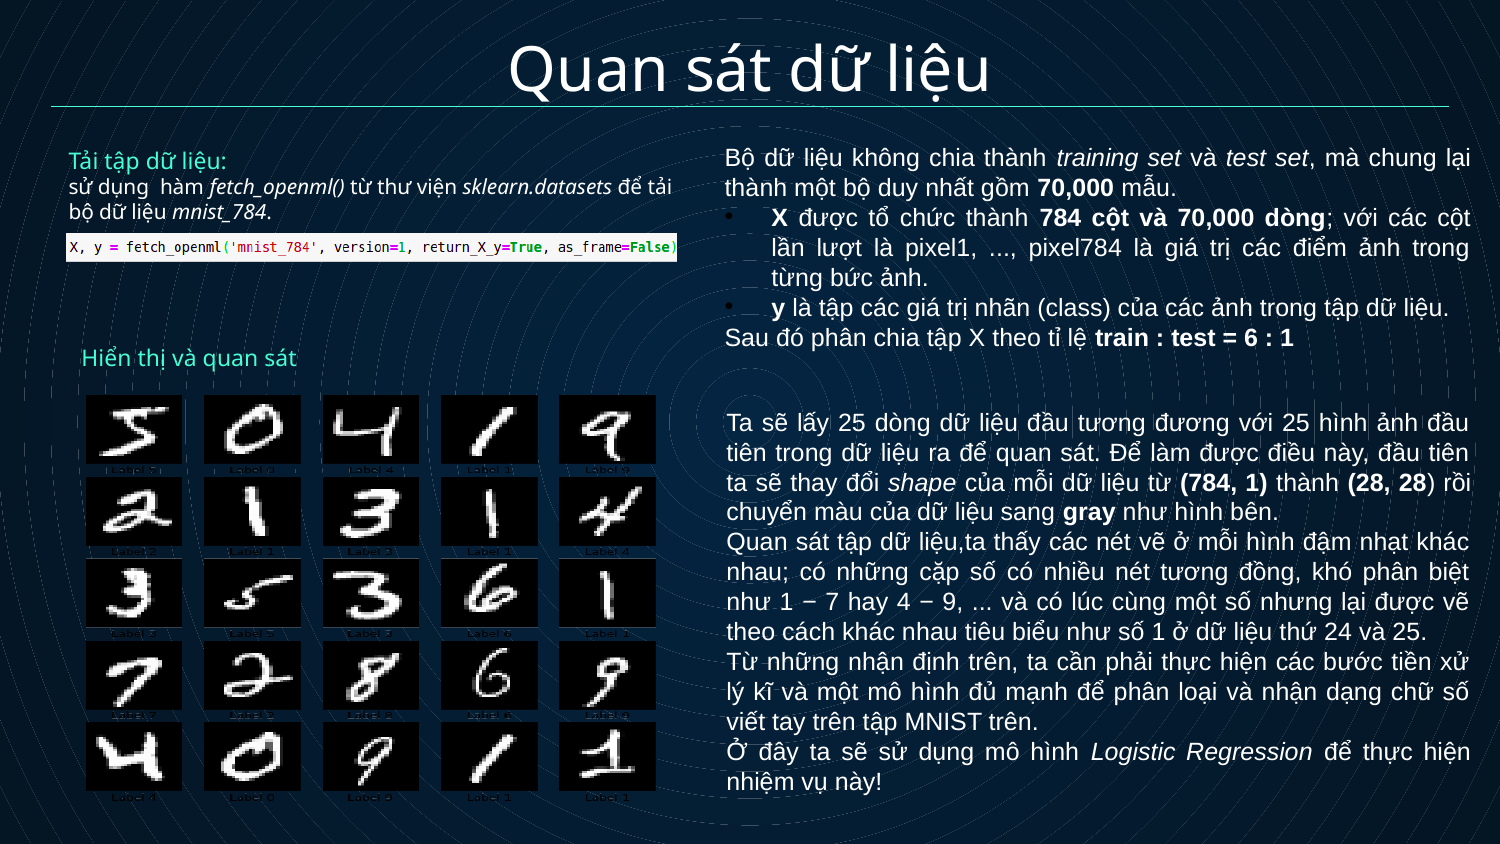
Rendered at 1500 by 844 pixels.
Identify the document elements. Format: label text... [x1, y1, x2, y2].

text_box Ta sẽ lấy 25 dòng dữ liệu đầu tương đương với 25 hình ảnh đầu tiên trong dữ liệu ra để quan sát. Để làm được điều này, đầu tiên ta sẽ thay đổi shape của mỗi dữ liệu từ (784, 1) thành (28, 28) rồi chuyển màu của dữ liệu sang gray như hình bên. Quan sát tập dữ liệu,ta thấy các nét vẽ ở mỗi hình đậm nhạt khác nhau; có những cặp số có nhiều nét tương đồng, khó phân biệt như 1 − 7 hay 4 − 9, ... và có lúc cùng một số nhưng lại được vẽ theo cách khác nhau tiêu biểu như số 1 ở dữ liệu thứ 24 và 25. Từ những nhận định trên, ta cần phải thực hiện các bước tiền xử lý kĩ và một mô hình đủ mạnh để phân loại và nhận dạng chữ số viết tay trên tập MNIST trên. Ở đây ta sẽ sử dụng mô hình Logistic Regression để thực hiện nhiệm vụ này! [711, 398, 1486, 803]
title Hiển thị và quan sát [66, 336, 440, 386]
text_box Bộ dữ liệu không chia thành training set và test set, mà chung lại thành một bộ duy nhất gồm 70,000 mẫu. X được tổ chức thành 784 cột và 70,000 dòng; với các cột lần lượt là pixel1, ..., pixel784 là giá trị các điểm ảnh trong từng bức ảnh. y là tập các giá trị nhãn (class) của các ảnh trong tập dữ liệu. Sau đó phân chia tập X theo tỉ lệ train : test = 6 : 1 [709, 134, 1486, 359]
picture [75, 389, 663, 807]
picture [66, 233, 677, 262]
title Quan sát dữ liệu [107, 19, 1393, 105]
title Quan sát dữ liệu [107, 115, 1393, 120]
title Tải tập dữ liệu: sử dụng hàm fetch_openml() từ thư viện sklearn.datasets để tải bộ dữ liệu mnist_784. [53, 164, 689, 264]
